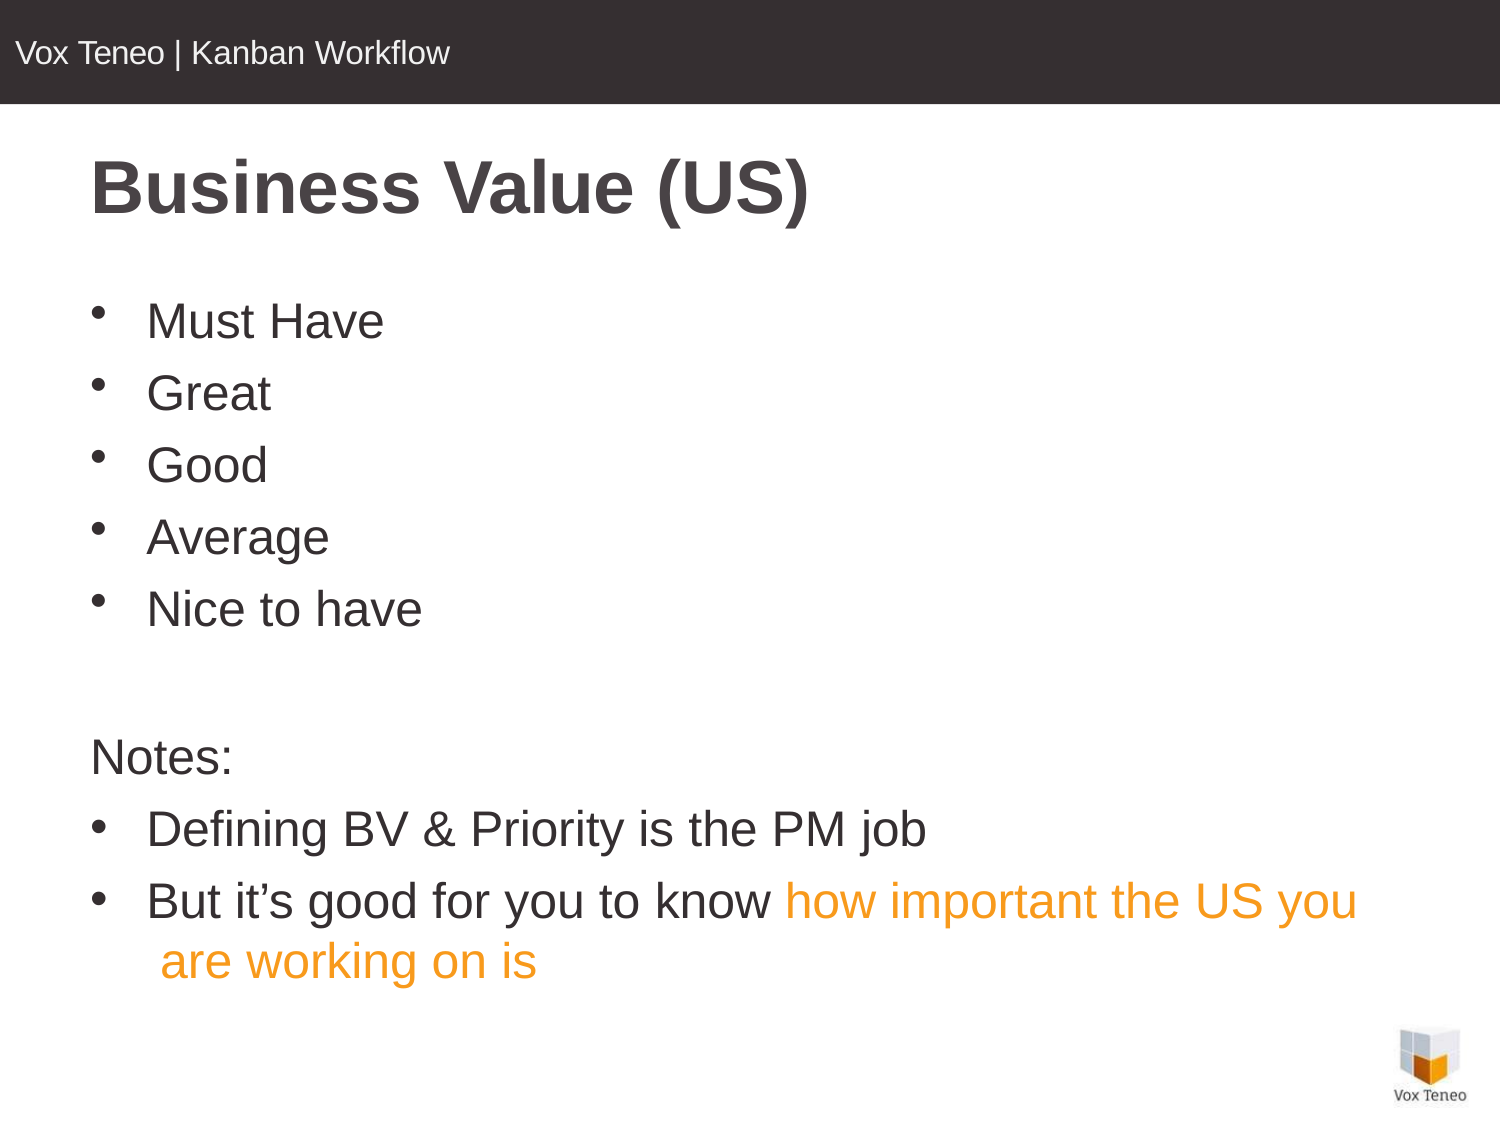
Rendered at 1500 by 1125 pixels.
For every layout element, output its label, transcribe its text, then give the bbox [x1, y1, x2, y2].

title Business Value (US) [87, 136, 817, 274]
text_box [0, 0, 1500, 105]
picture [1385, 1016, 1477, 1108]
text_box Must Have Great Good Average Nice to have Notes: Defining BV & Priority is the PM job But it’s good for you to know how important the US you are working on is [87, 274, 1365, 989]
text_box Vox Teneo | Kanban Workflow [12, 29, 460, 72]
